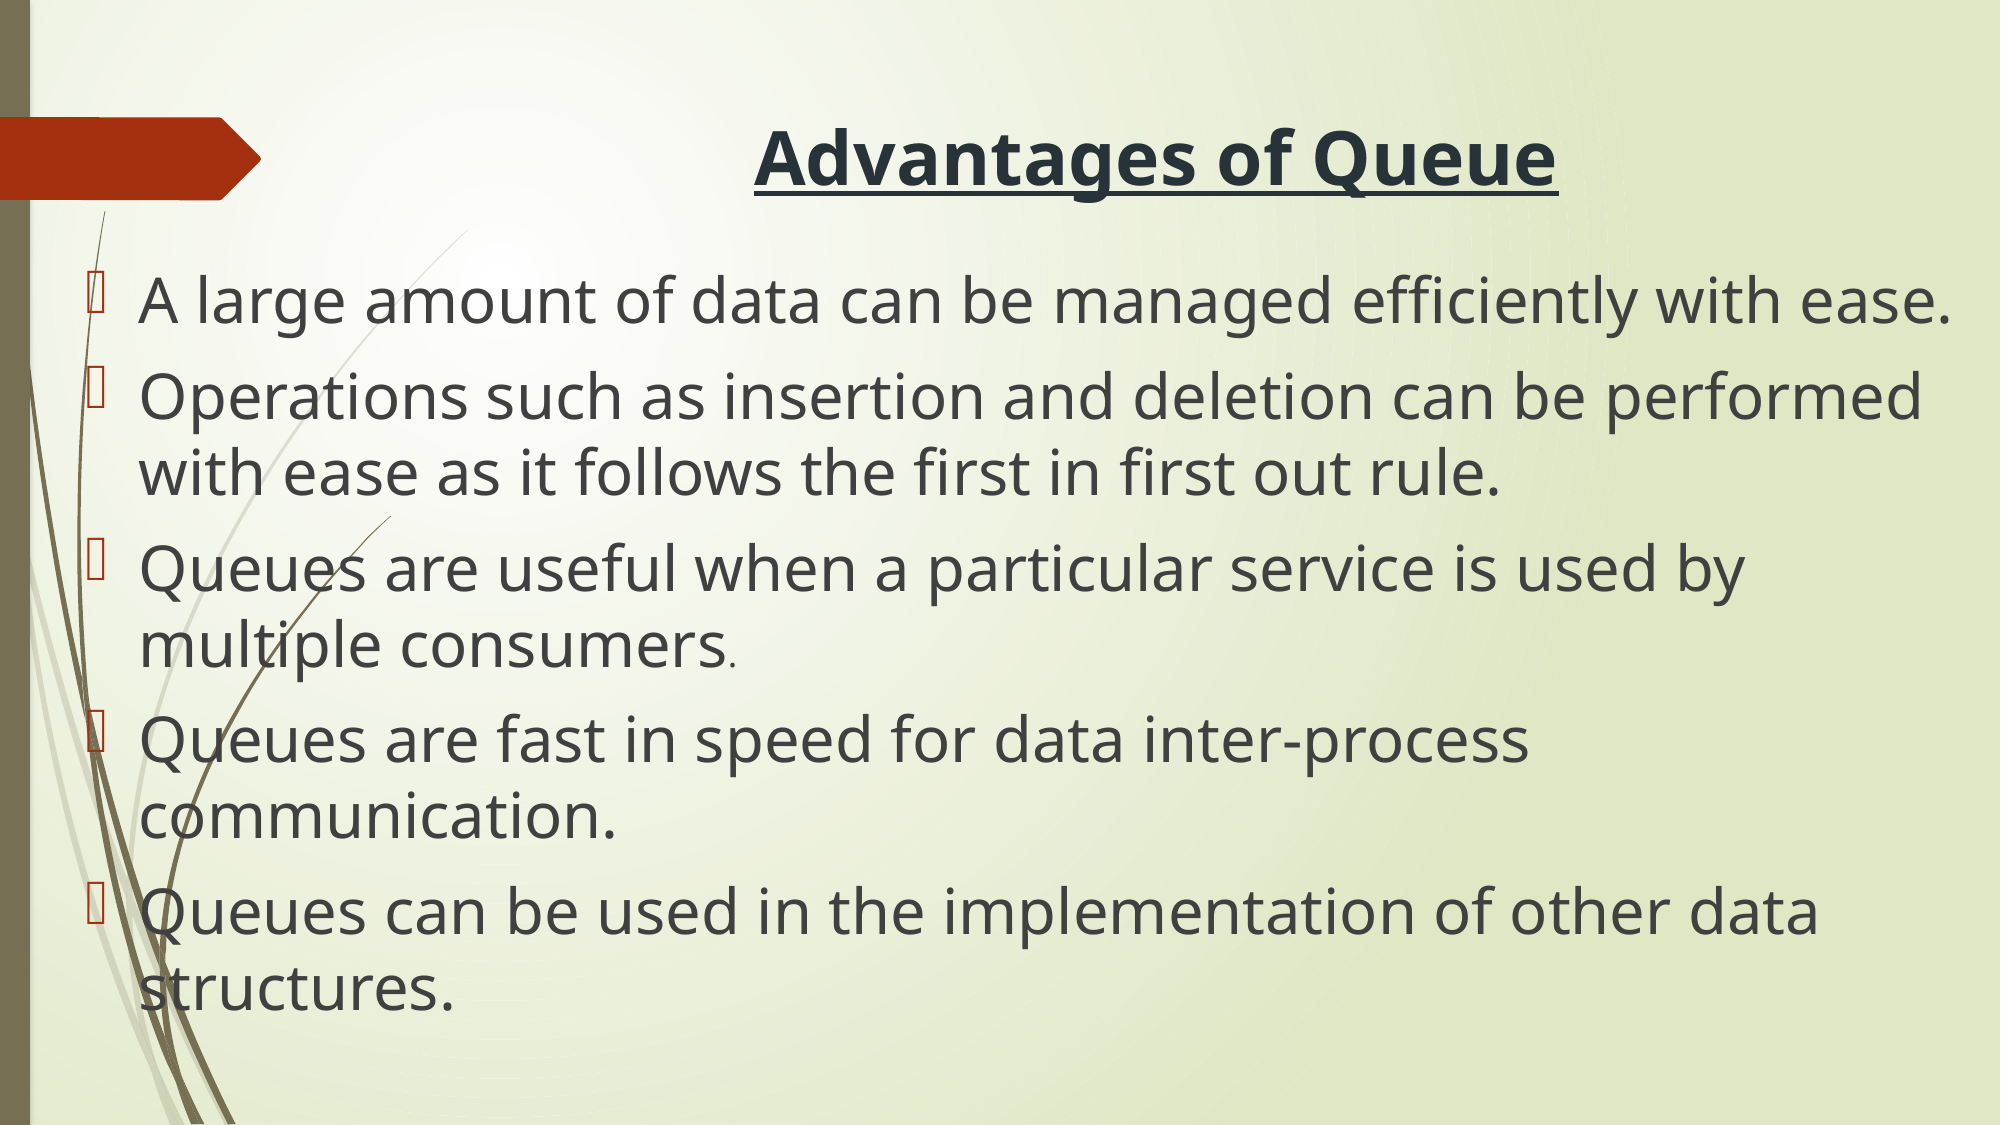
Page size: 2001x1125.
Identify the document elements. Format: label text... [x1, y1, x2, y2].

title Advantages of Queue [425, 102, 1888, 212]
list A large amount of data can be managed efficiently with ease. Operations such as insertion and deletion can be performed with ease as it follows the first in first out rule. Queues are useful when a particular service is used by multiple consumers. Queues are fast in speed for data inter-process communication. Queues can be used in the implementation of other data structures. [70, 252, 1981, 1110]
